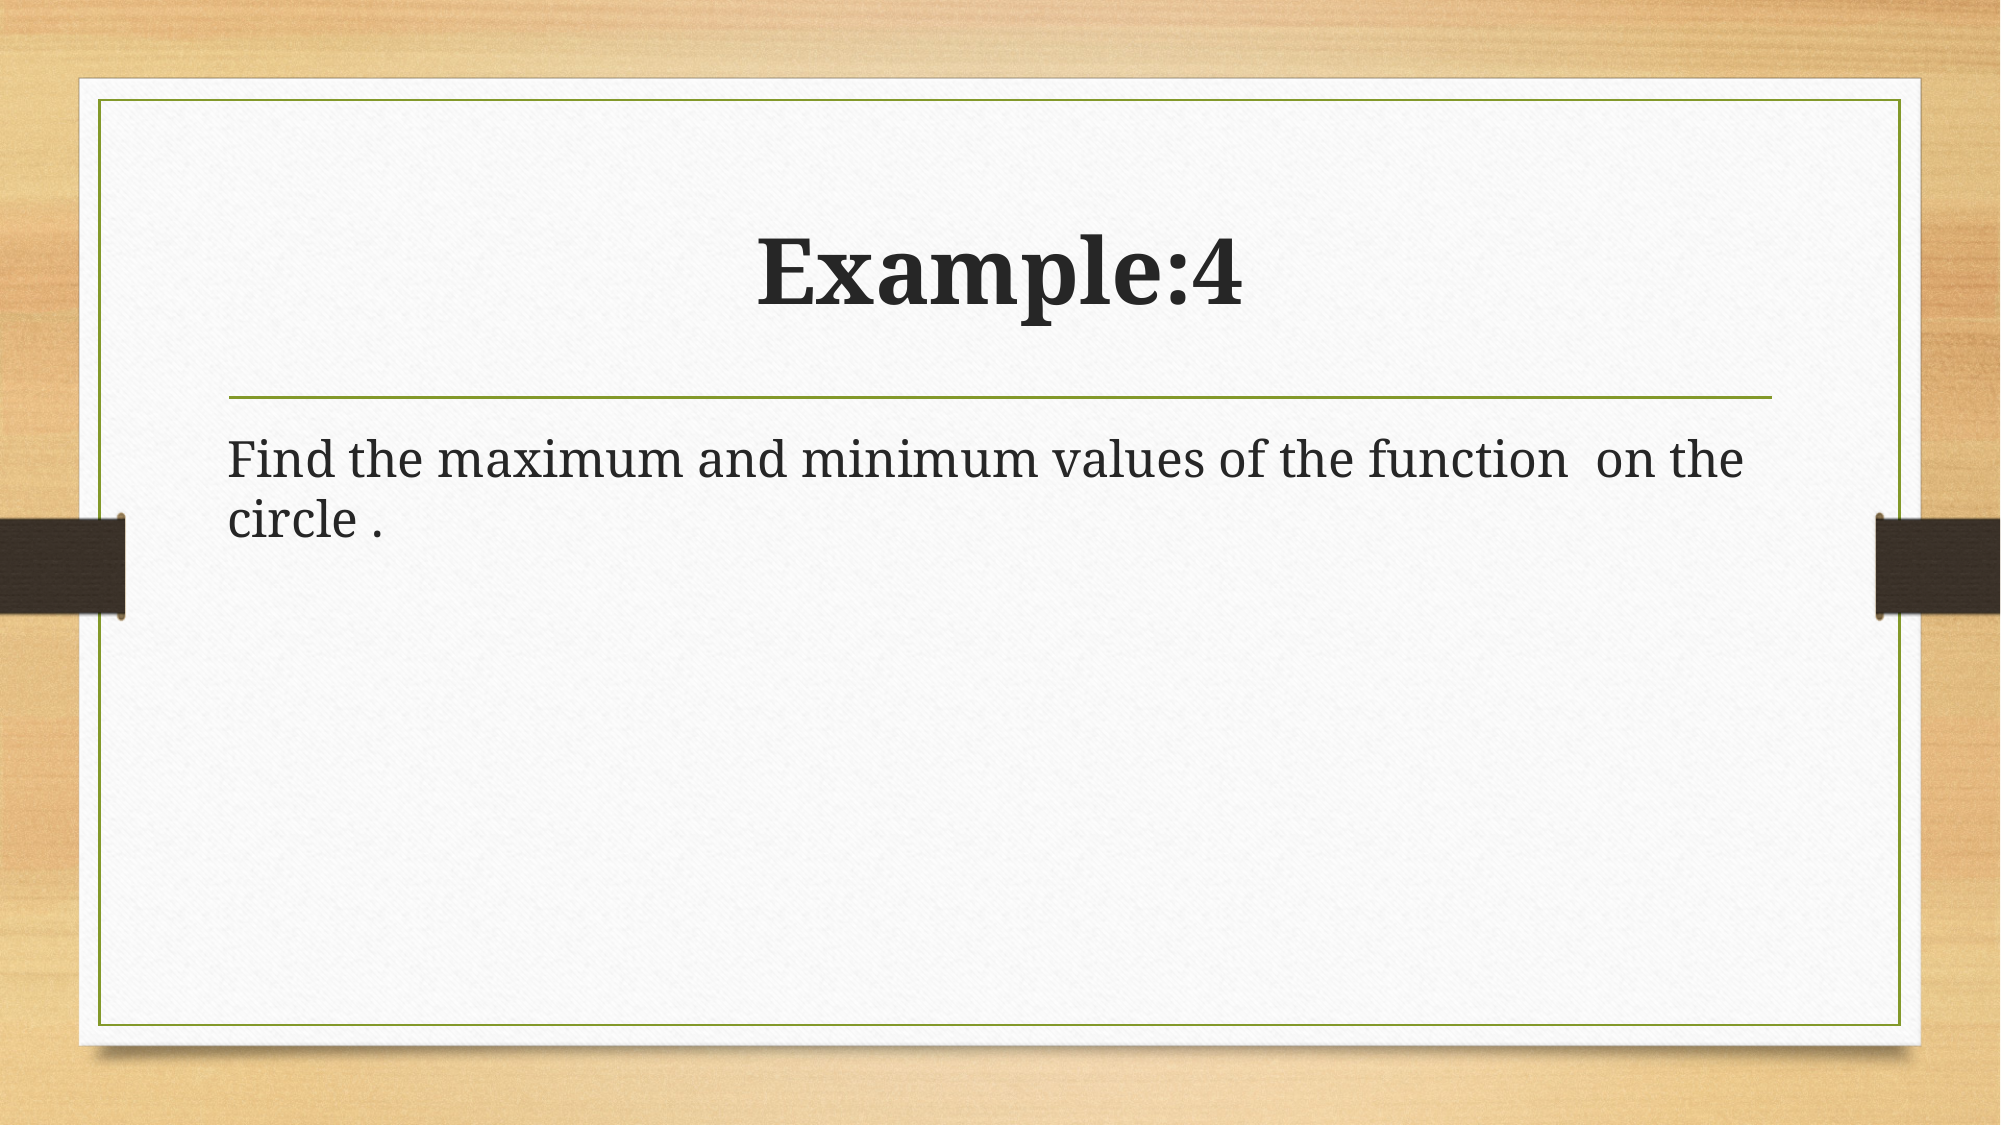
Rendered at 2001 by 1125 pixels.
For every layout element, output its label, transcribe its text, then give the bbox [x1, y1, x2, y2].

title Example:4 [212, 161, 1788, 375]
picture [0, 0, 2001, 1125]
